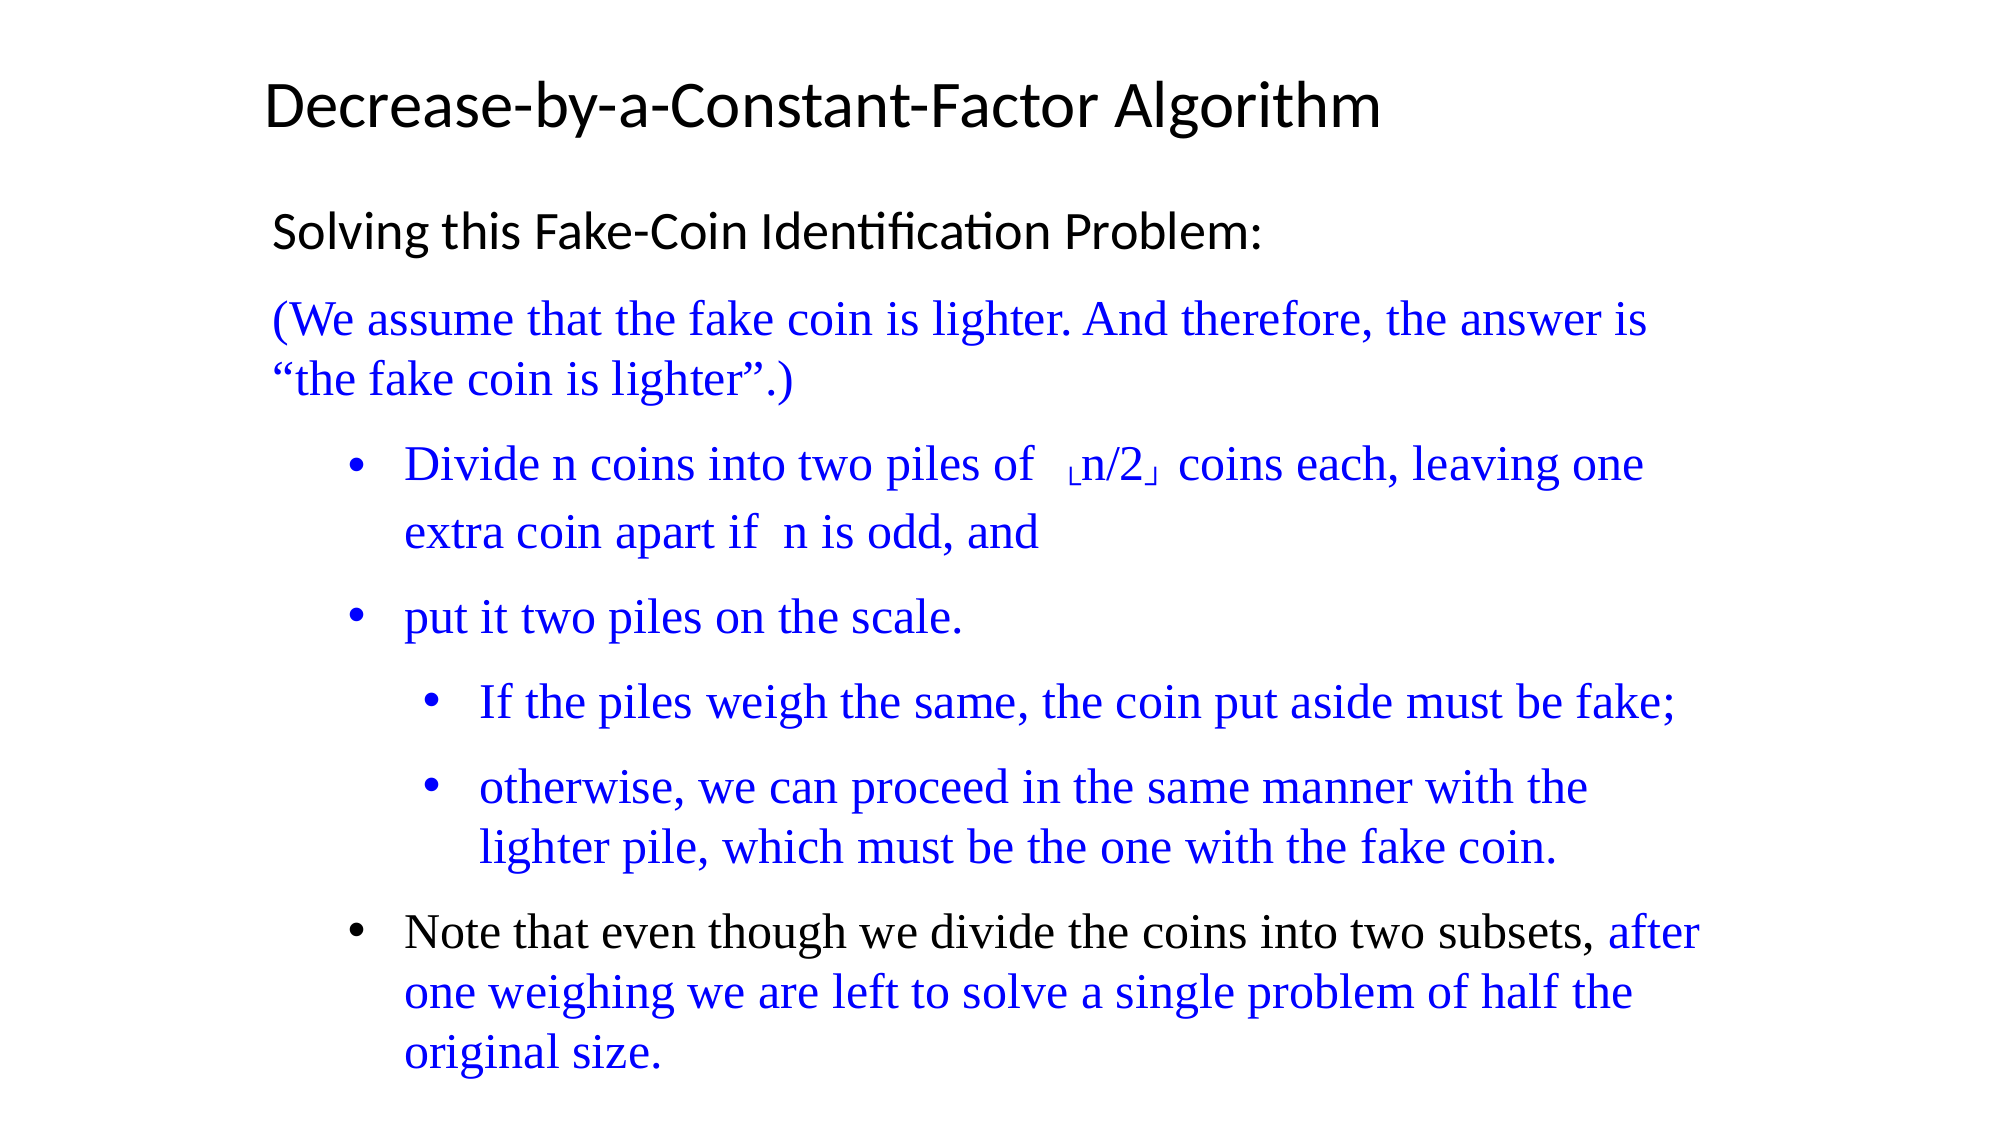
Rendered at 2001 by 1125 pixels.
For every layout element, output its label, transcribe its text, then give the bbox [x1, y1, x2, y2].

text_box Decrease-by-a-Constant-Factor Algorithm [249, 53, 1400, 148]
text_box Solving this Fake-Coin Identification Problem: (We assume that the fake coin is lighter. And therefore, the answer is “the fake coin is lighter”.) Divide n coins into two piles of └n/2┘ coins each, leaving one extra coin apart if n is odd, and put it two piles on the scale. If the piles weigh the same, the coin put aside must be fake; otherwise, we can proceed in the same manner with the lighter pile, which must be the one with the fake coin. Note that even though we divide the coins into two subsets, after one weighing we are left to solve a single problem of half the original size. [258, 188, 1718, 1087]
